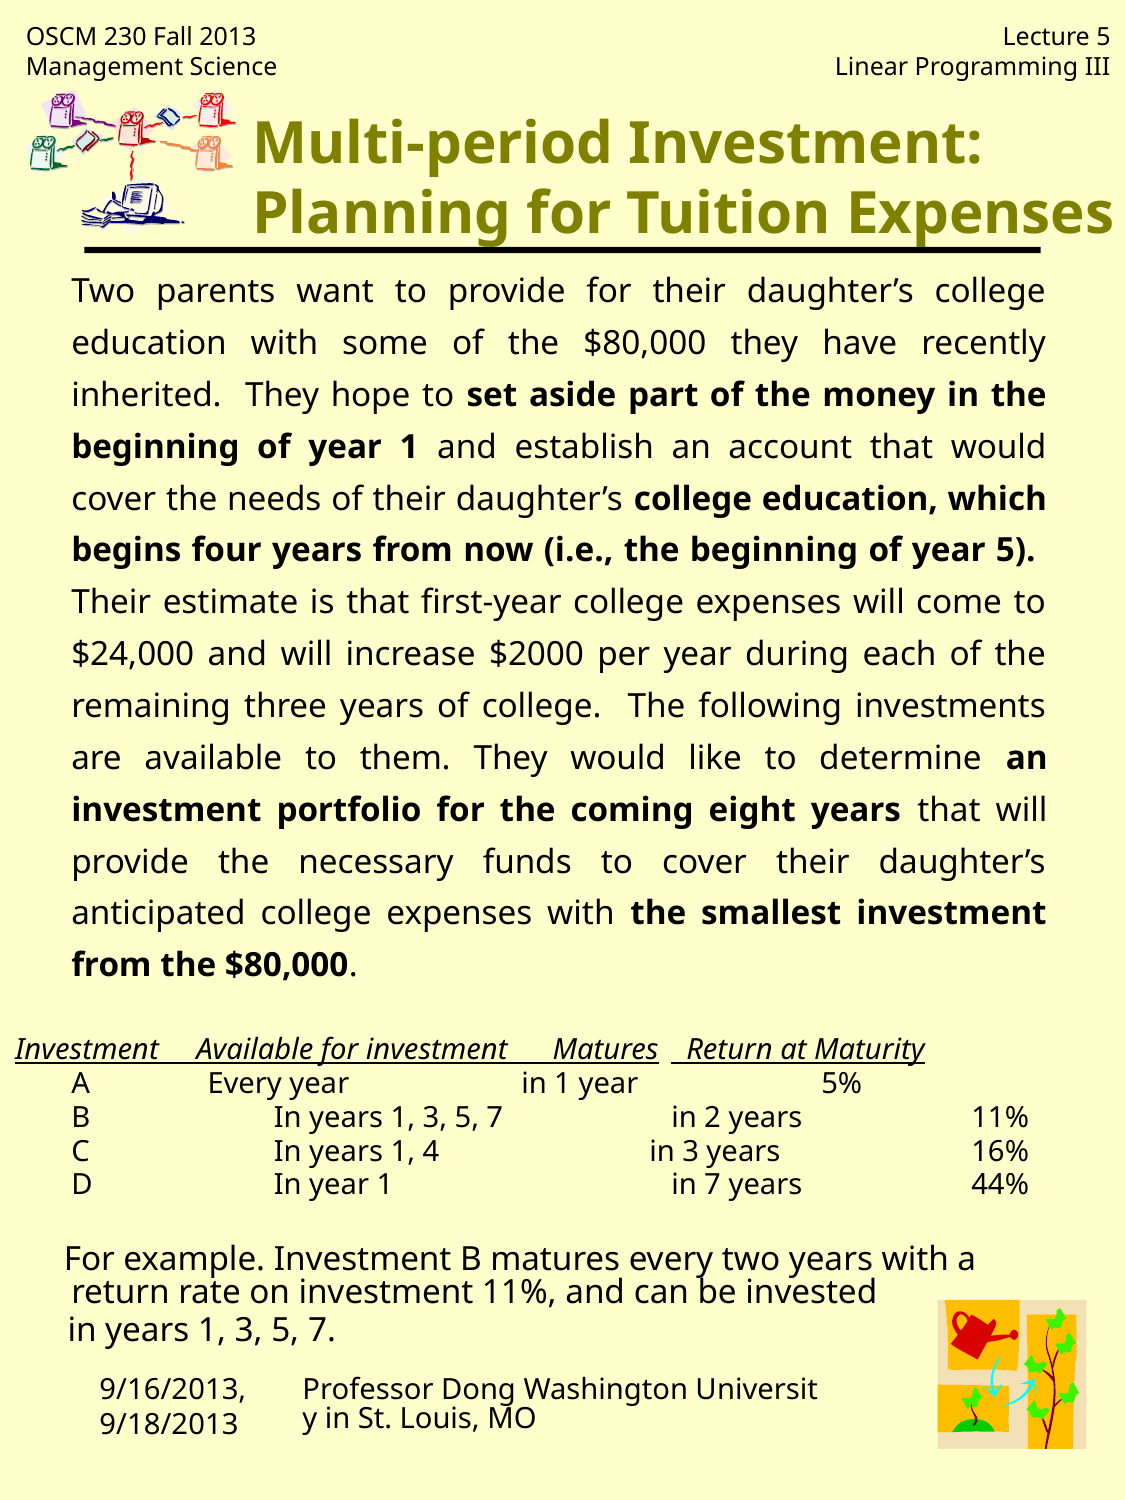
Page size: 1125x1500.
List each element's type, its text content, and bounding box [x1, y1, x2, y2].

slide_number 8 [838, 1401, 1041, 1463]
list Two parents want to provide for their daughter’s college education with some of the $80,000 they have recently inherited. They hope to set aside part of the money in the beginning of year 1 and establish an account that would cover the needs of their daughter’s college education, which begins four years from now (i.e., the beginning of year 5). Their estimate is that first-year college expenses will come to $24,000 and will increase $2000 per year during each of the remaining three years of college. The following investments are available to them. They would like to determine an investment portfolio for the coming eight years that will provide the necessary funds to cover their daughter’s anticipated college expenses with the smallest investment from the $80,000. Investment Available for investment Matures Return at Maturity A Every year in 1 year 5% B In years 1, 3, 5, 7 in 2 years 11% C In years 1, 4 in 3 years 16% D In year 1 in 7 years 44% For example. Investment B matures every two years with a return rate on investment 11%, and can be invested in years 1, 3, 5, 7. [0, 249, 1063, 1401]
title Multi-period Investment: Planning for Tuition Expenses [237, 49, 1125, 301]
picture [937, 1299, 1087, 1450]
footer Professor Dong Washington University in St. Louis, MO [287, 1362, 838, 1463]
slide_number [84, 1362, 287, 1463]
